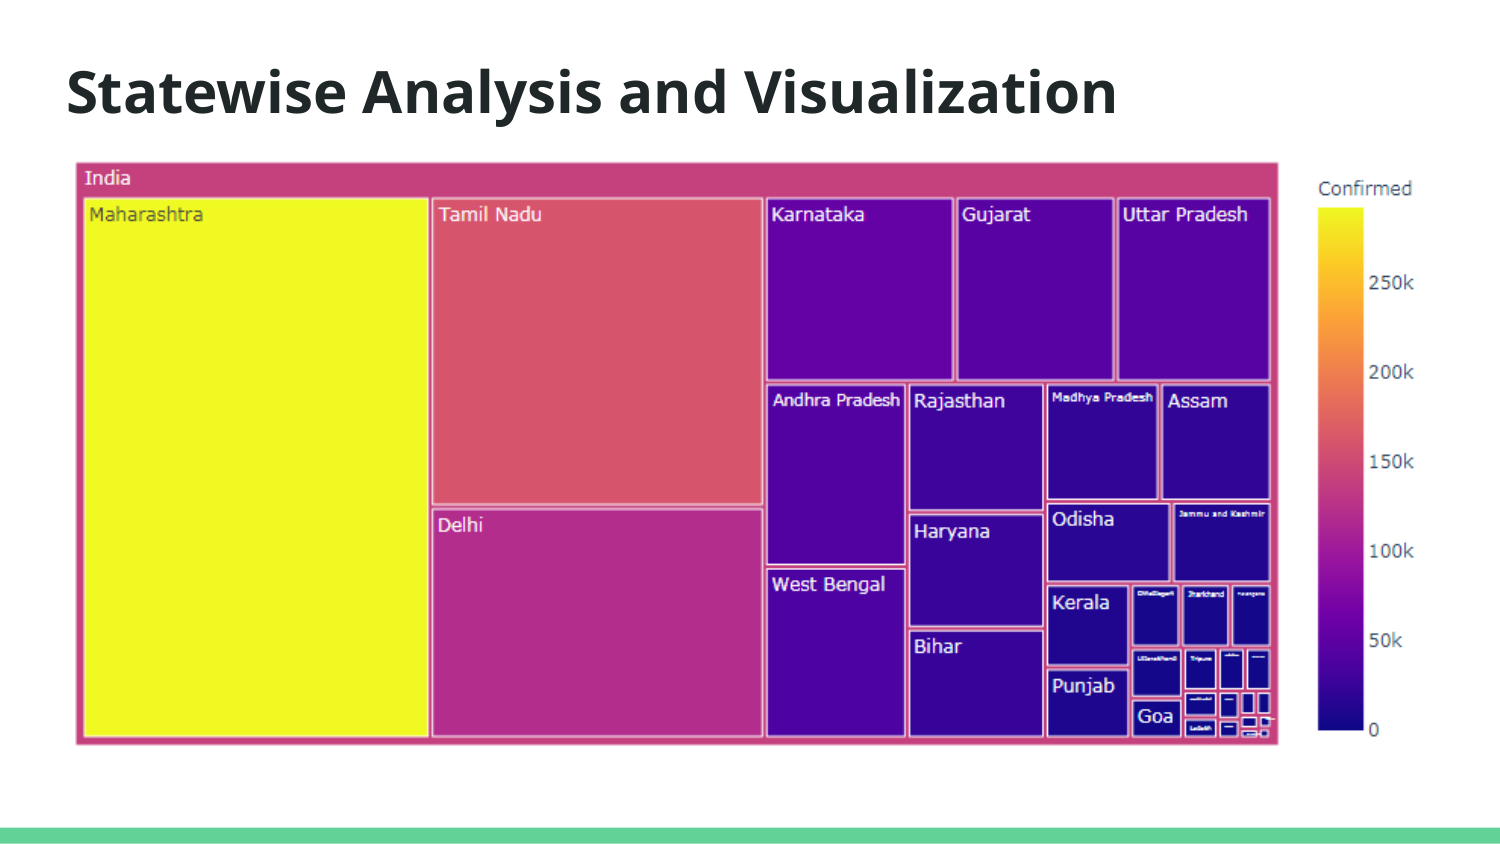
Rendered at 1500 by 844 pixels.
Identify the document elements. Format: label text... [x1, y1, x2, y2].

picture [56, 138, 1444, 764]
title Statewise Analysis and Visualization [51, 40, 1449, 132]
